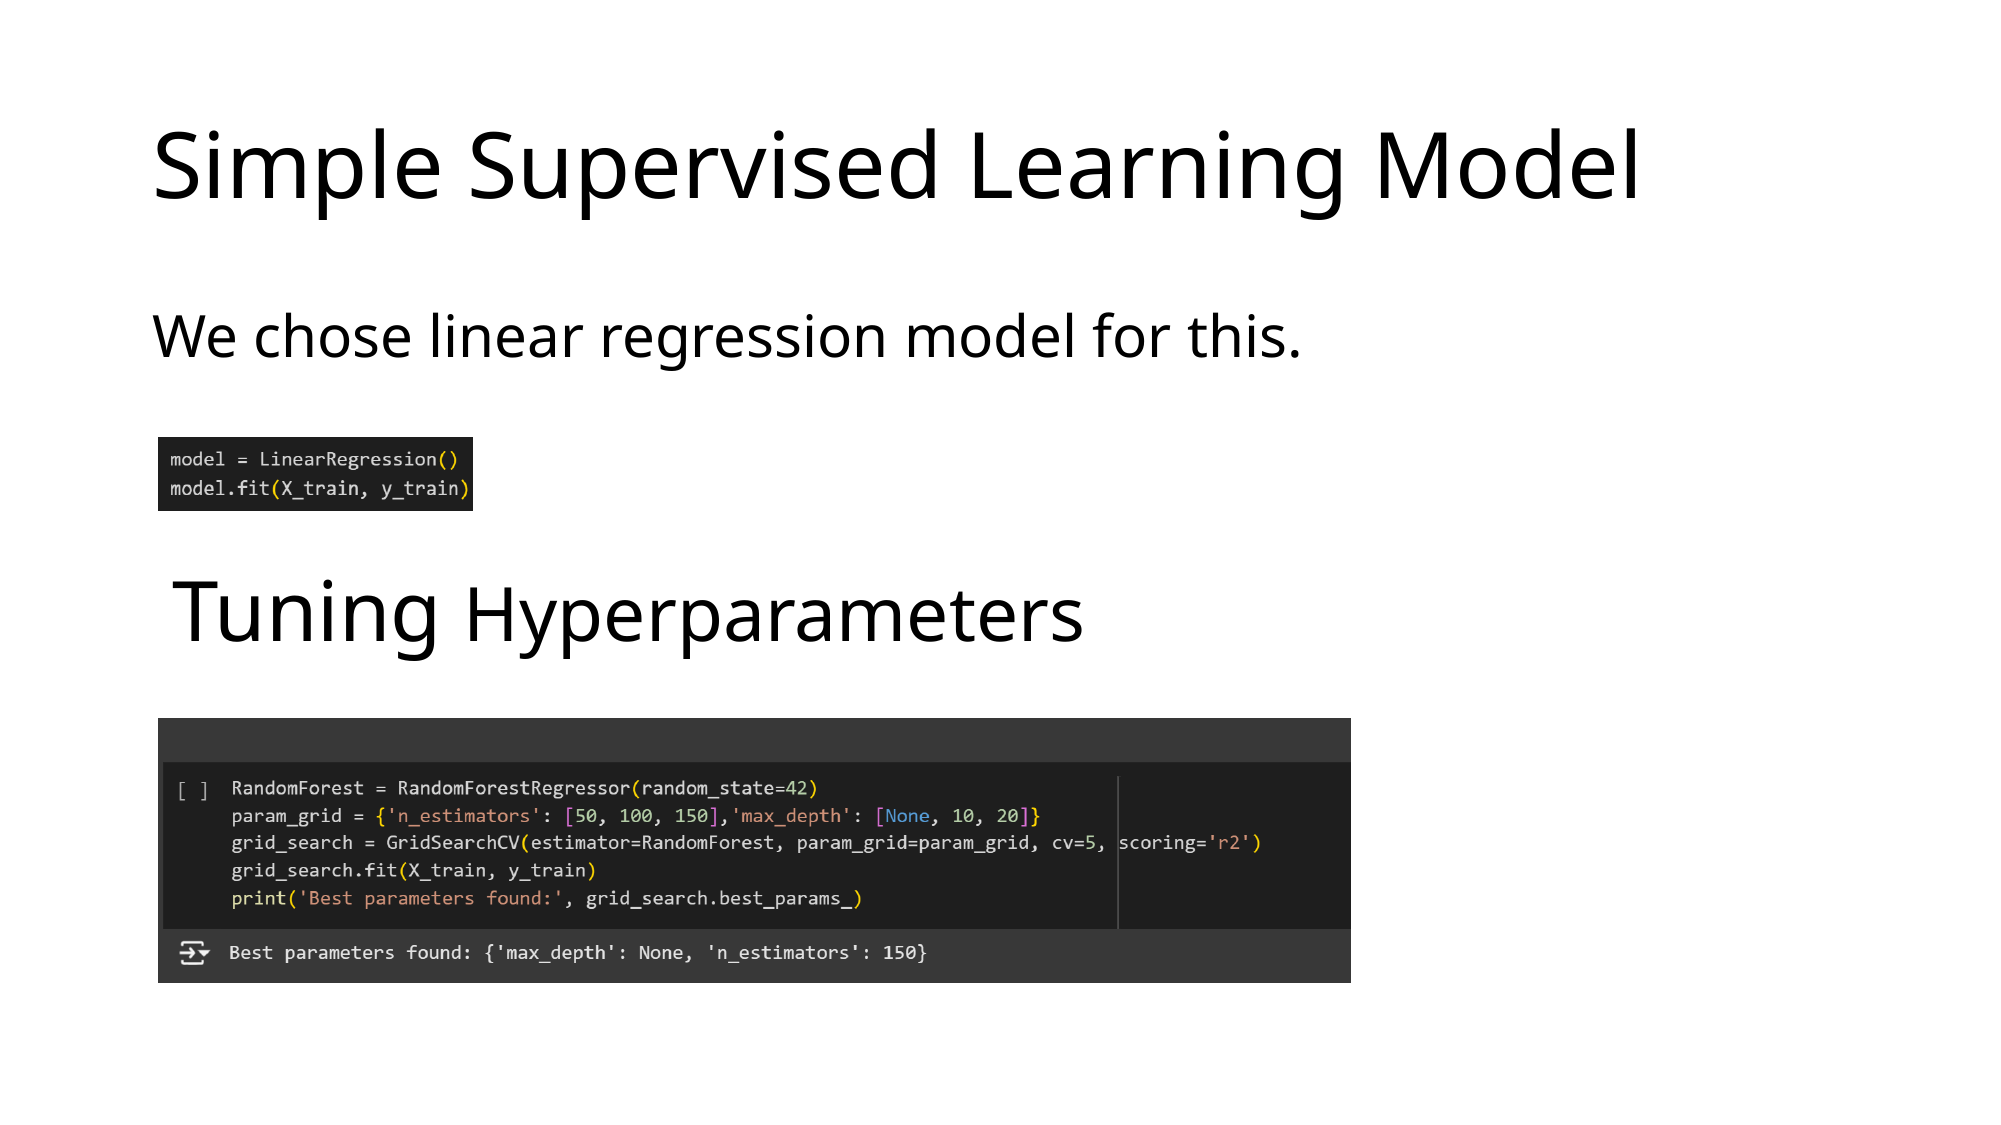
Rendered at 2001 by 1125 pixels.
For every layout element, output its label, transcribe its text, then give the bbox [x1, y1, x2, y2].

picture [157, 718, 1351, 984]
text_box Tuning Hyperparameters [158, 550, 1518, 665]
list We chose linear regression model for this. [137, 299, 1863, 1014]
picture [157, 436, 473, 511]
title Simple Supervised Learning Model [137, 59, 1863, 278]
